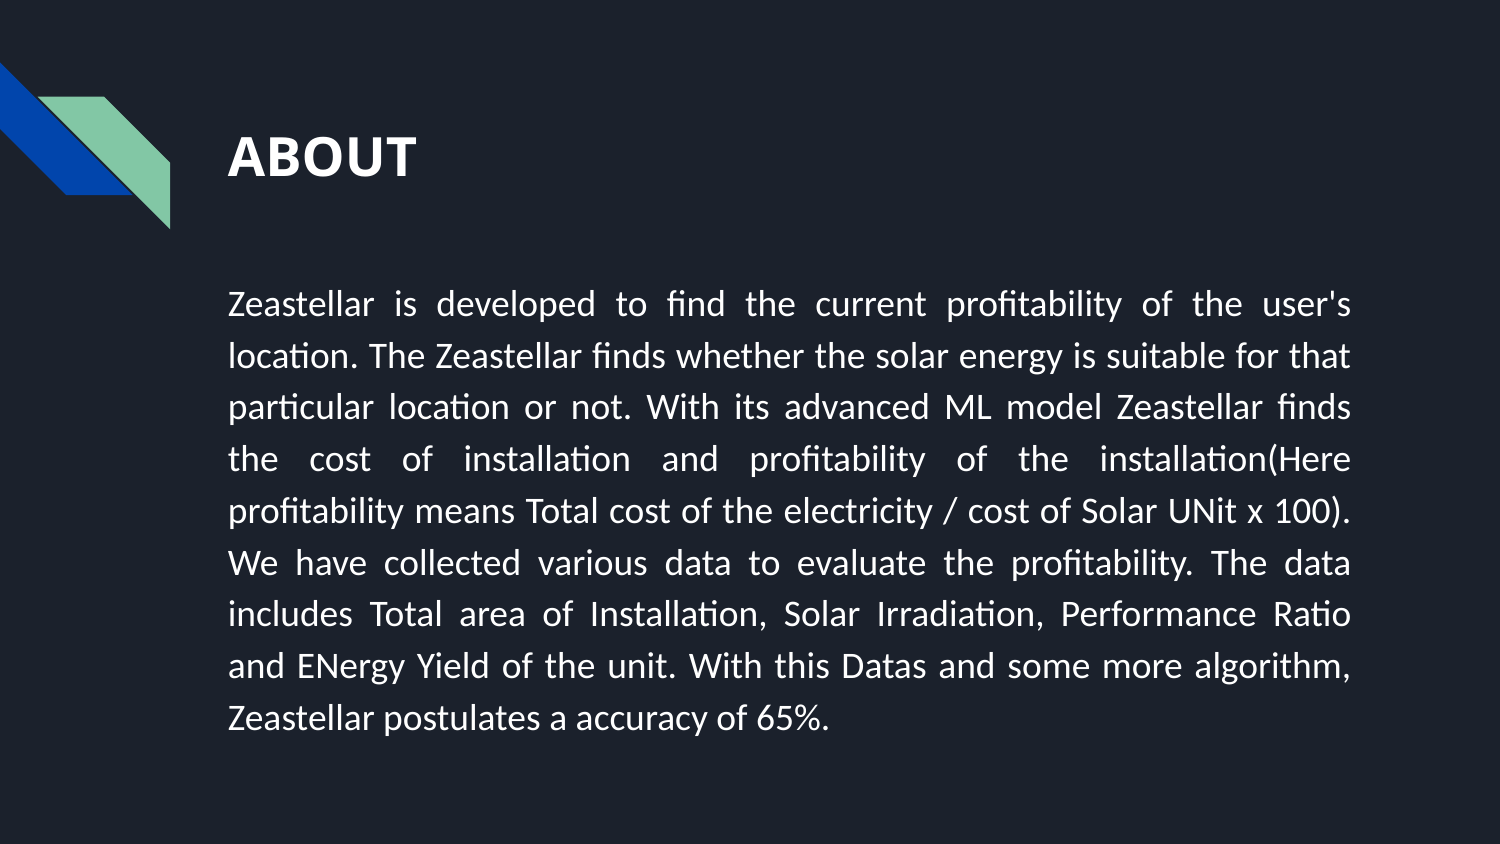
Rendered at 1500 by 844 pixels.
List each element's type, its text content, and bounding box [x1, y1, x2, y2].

title ABOUT [212, 107, 1368, 257]
list Zeastellar is developed to find the current profitability of the user's location. The Zeastellar finds whether the solar energy is suitable for that particular location or not. With its advanced ML model Zeastellar finds the cost of installation and profitability of the installation(Here profitability means Total cost of the electricity / cost of Solar UNit x 100). We have collected various data to evaluate the profitability. The data includes Total area of Installation, Solar Irradiation, Performance Ratio and ENergy Yield of the unit. With this Datas and some more algorithm, Zeastellar postulates a accuracy of 65%. [212, 257, 1368, 735]
